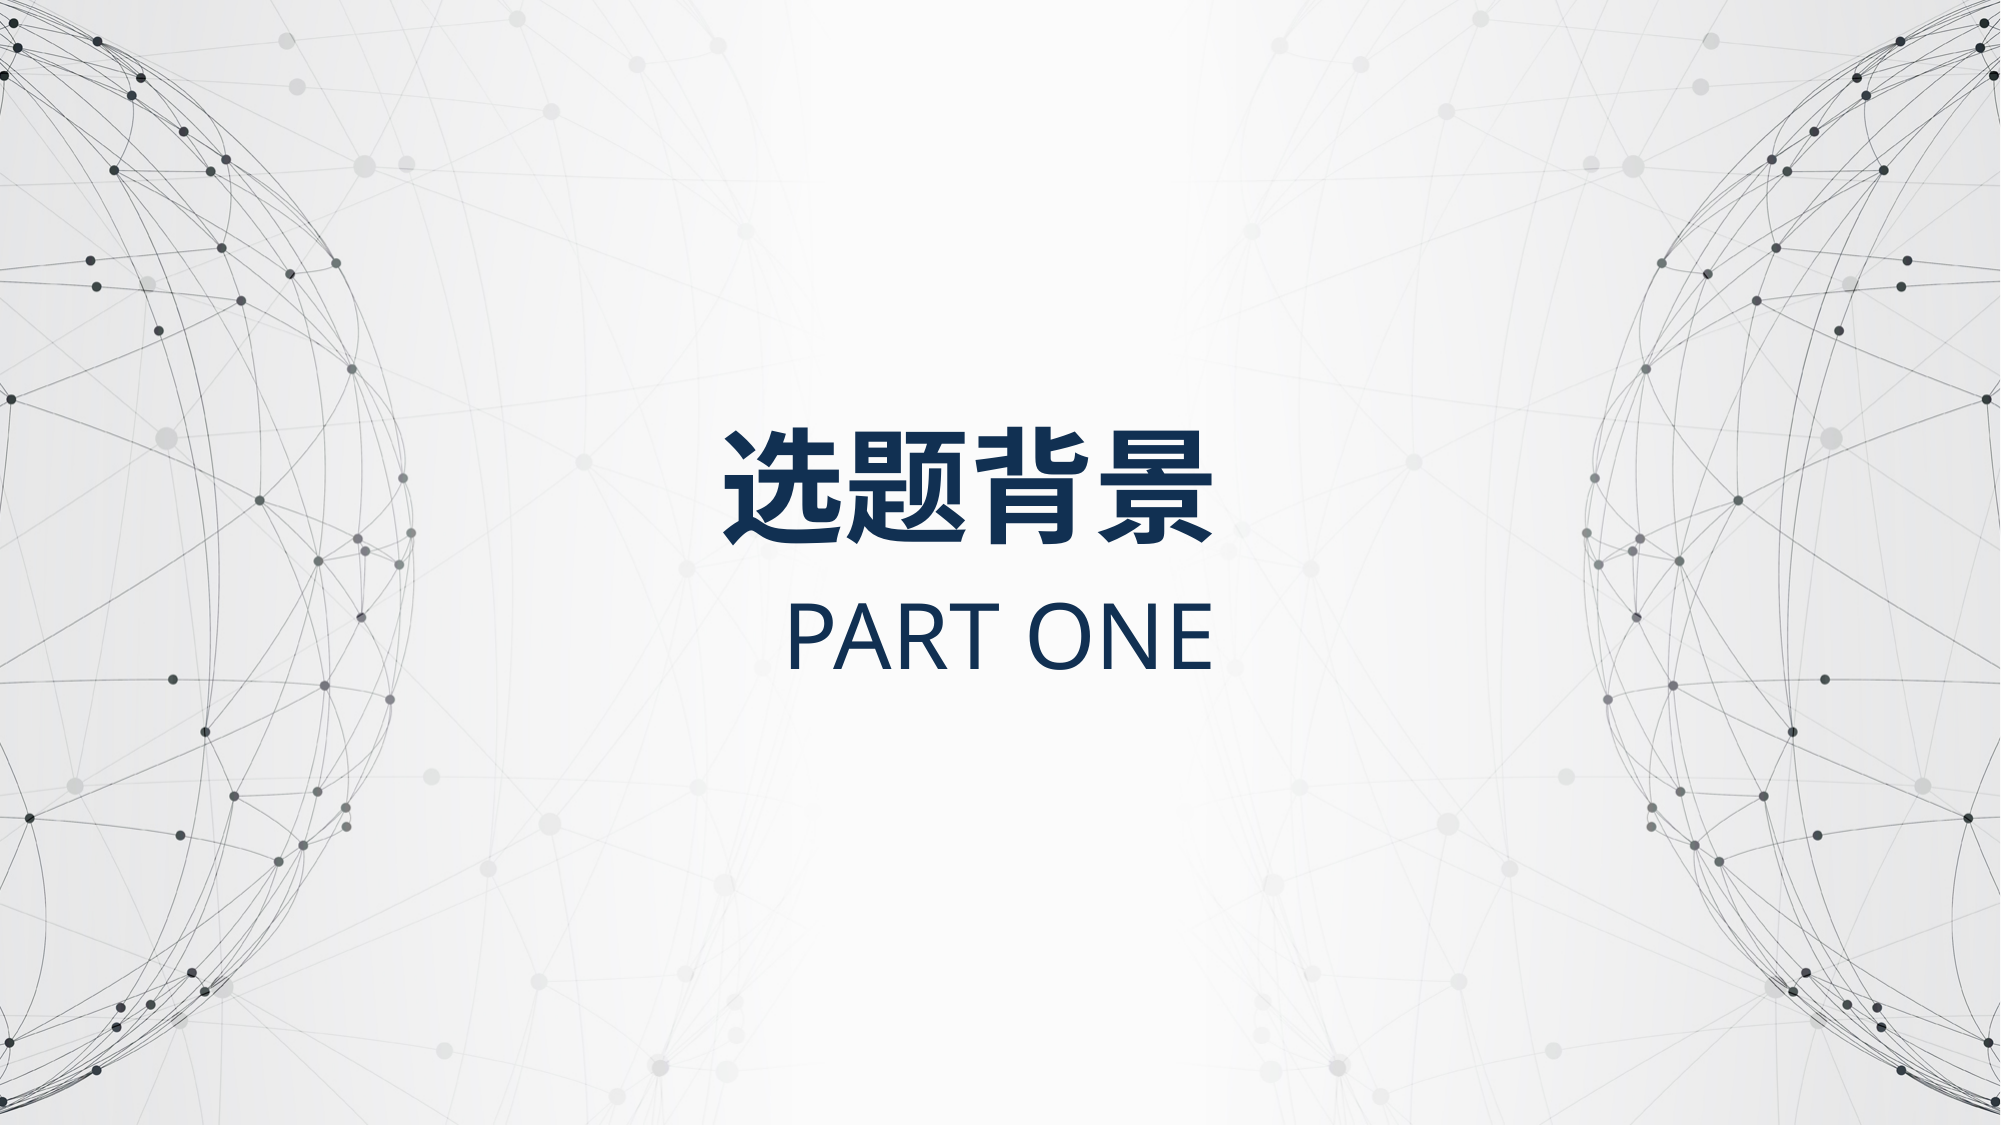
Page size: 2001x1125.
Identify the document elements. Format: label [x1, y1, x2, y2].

text_box [704, 405, 1296, 698]
picture [0, 0, 2001, 1125]
